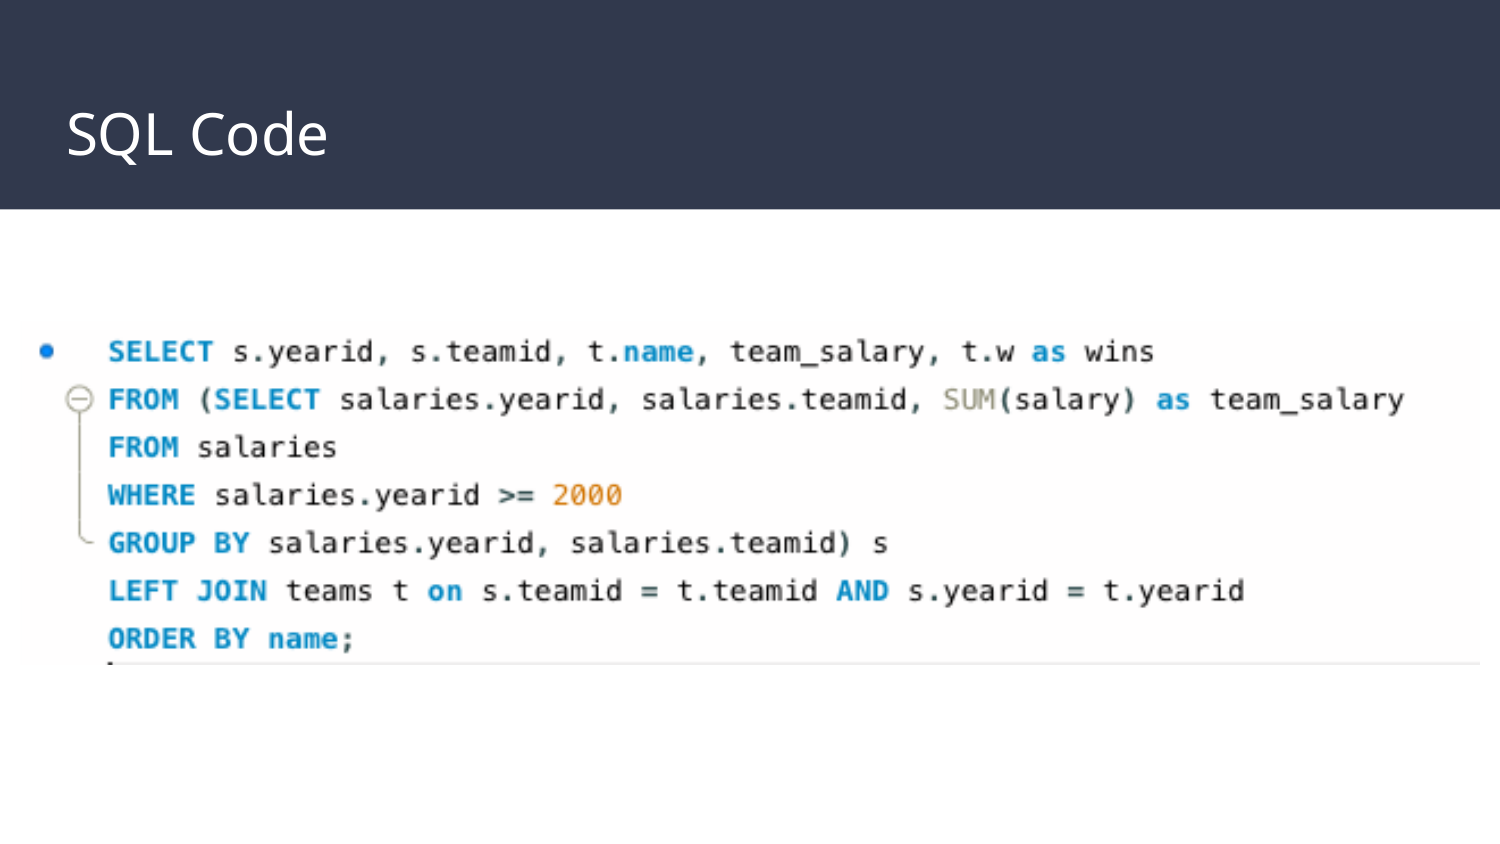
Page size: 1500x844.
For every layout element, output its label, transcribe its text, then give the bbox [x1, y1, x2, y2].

title SQL Code [51, 82, 1449, 185]
picture [19, 320, 1480, 666]
